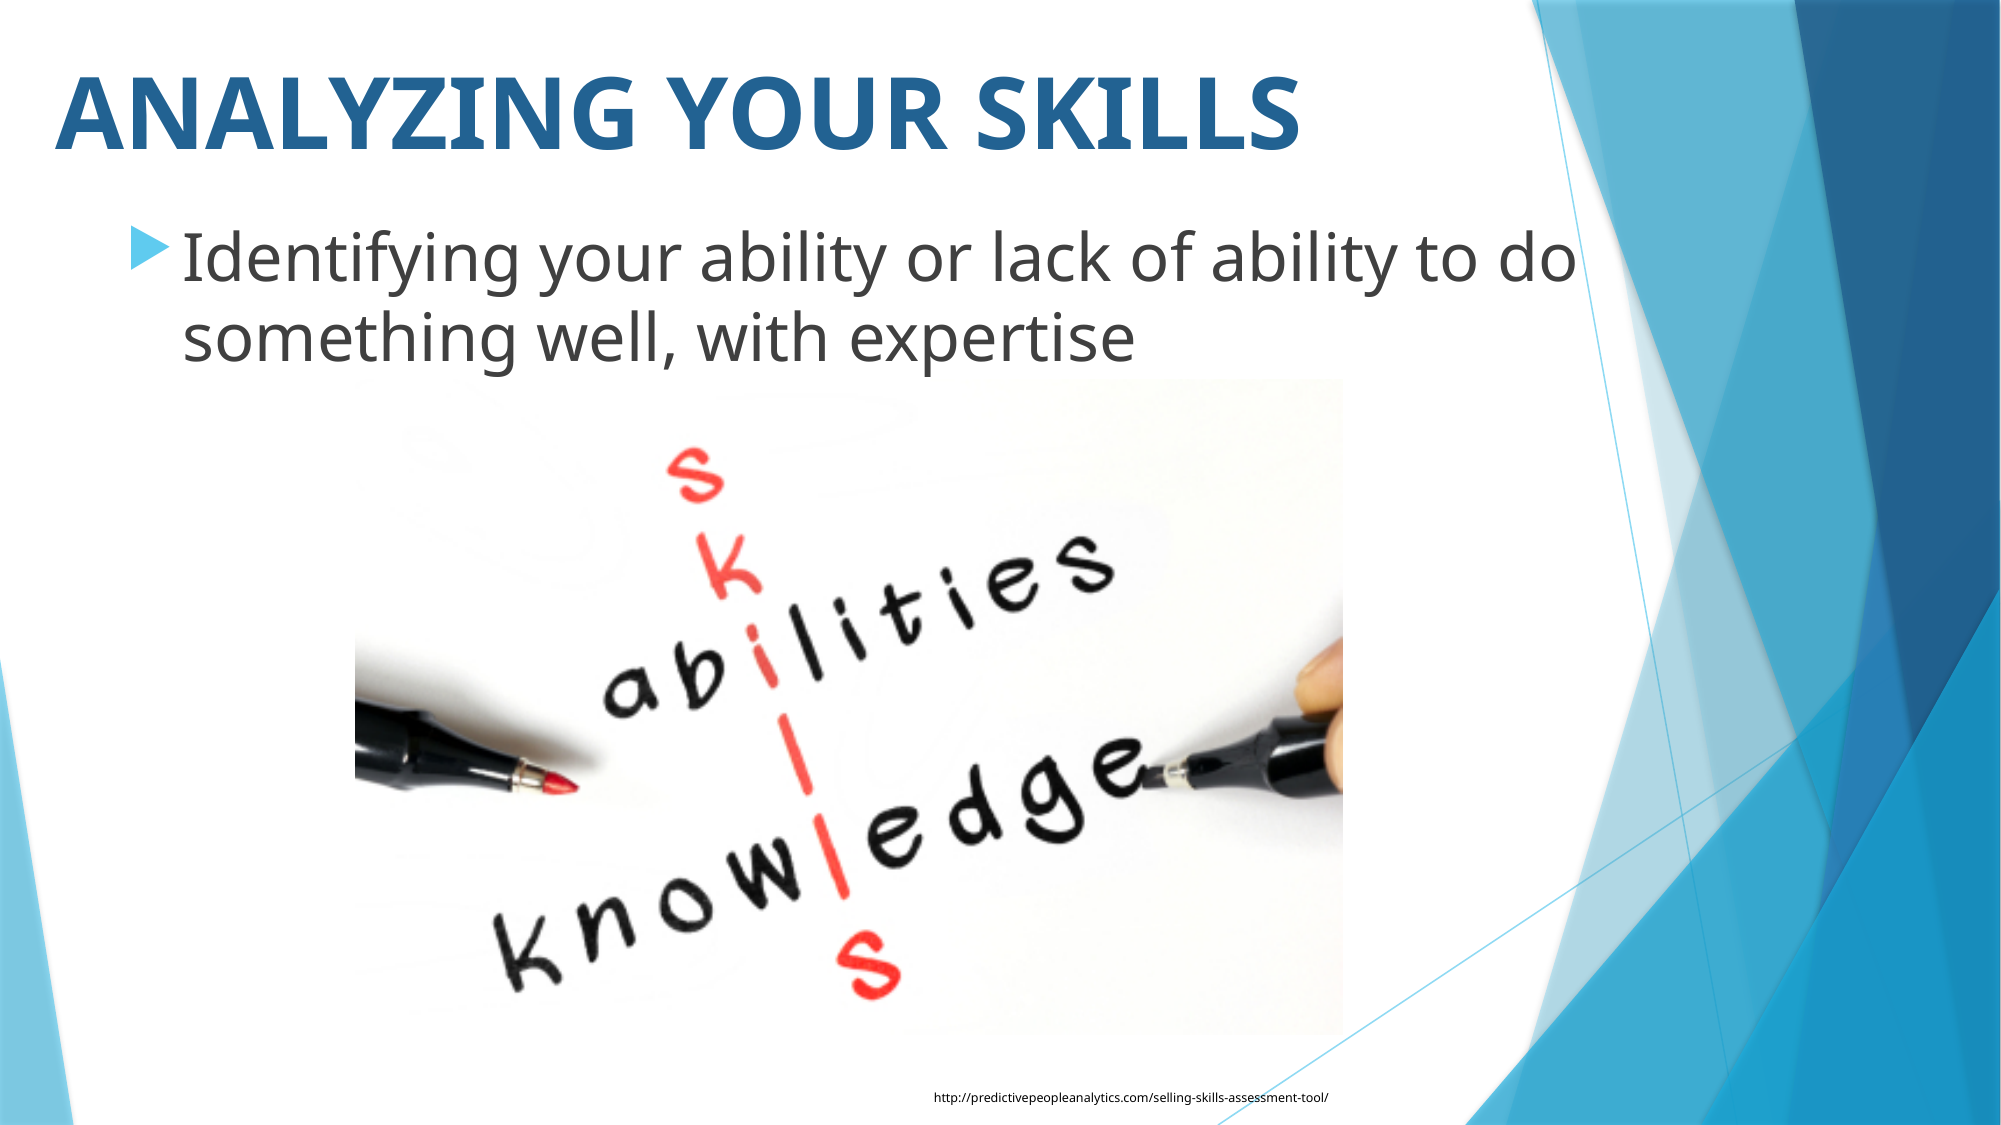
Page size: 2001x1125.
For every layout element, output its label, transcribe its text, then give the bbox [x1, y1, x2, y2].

title Analyzing Your Skills [40, 41, 1451, 184]
picture [354, 378, 1343, 1035]
text_box http://predictivepeopleanalytics.com/selling-skills-assessment-tool/ [918, 1082, 1401, 1112]
list Identifying your ability or lack of ability to do something well, with expertise [111, 207, 1786, 427]
